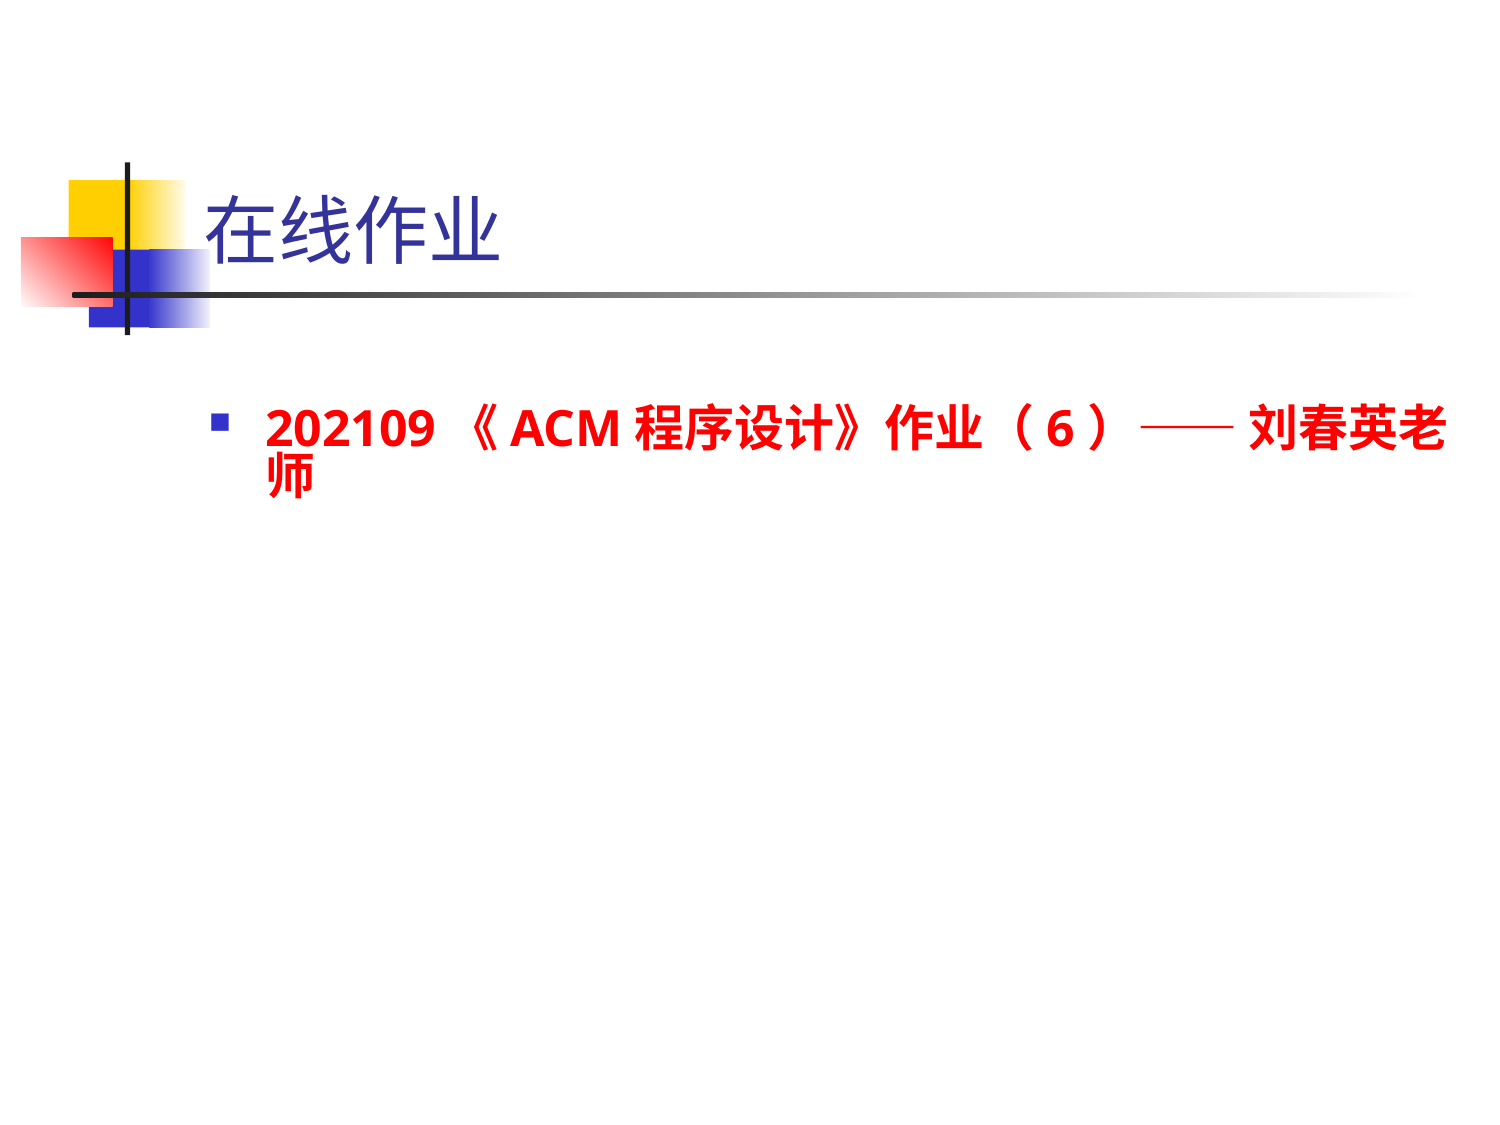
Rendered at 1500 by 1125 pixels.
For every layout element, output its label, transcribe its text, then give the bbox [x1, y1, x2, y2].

title 在线作业 [188, 138, 1136, 281]
list 202109《ACM程序设计》作业（6）—— 刘春英老师 [194, 330, 1466, 540]
